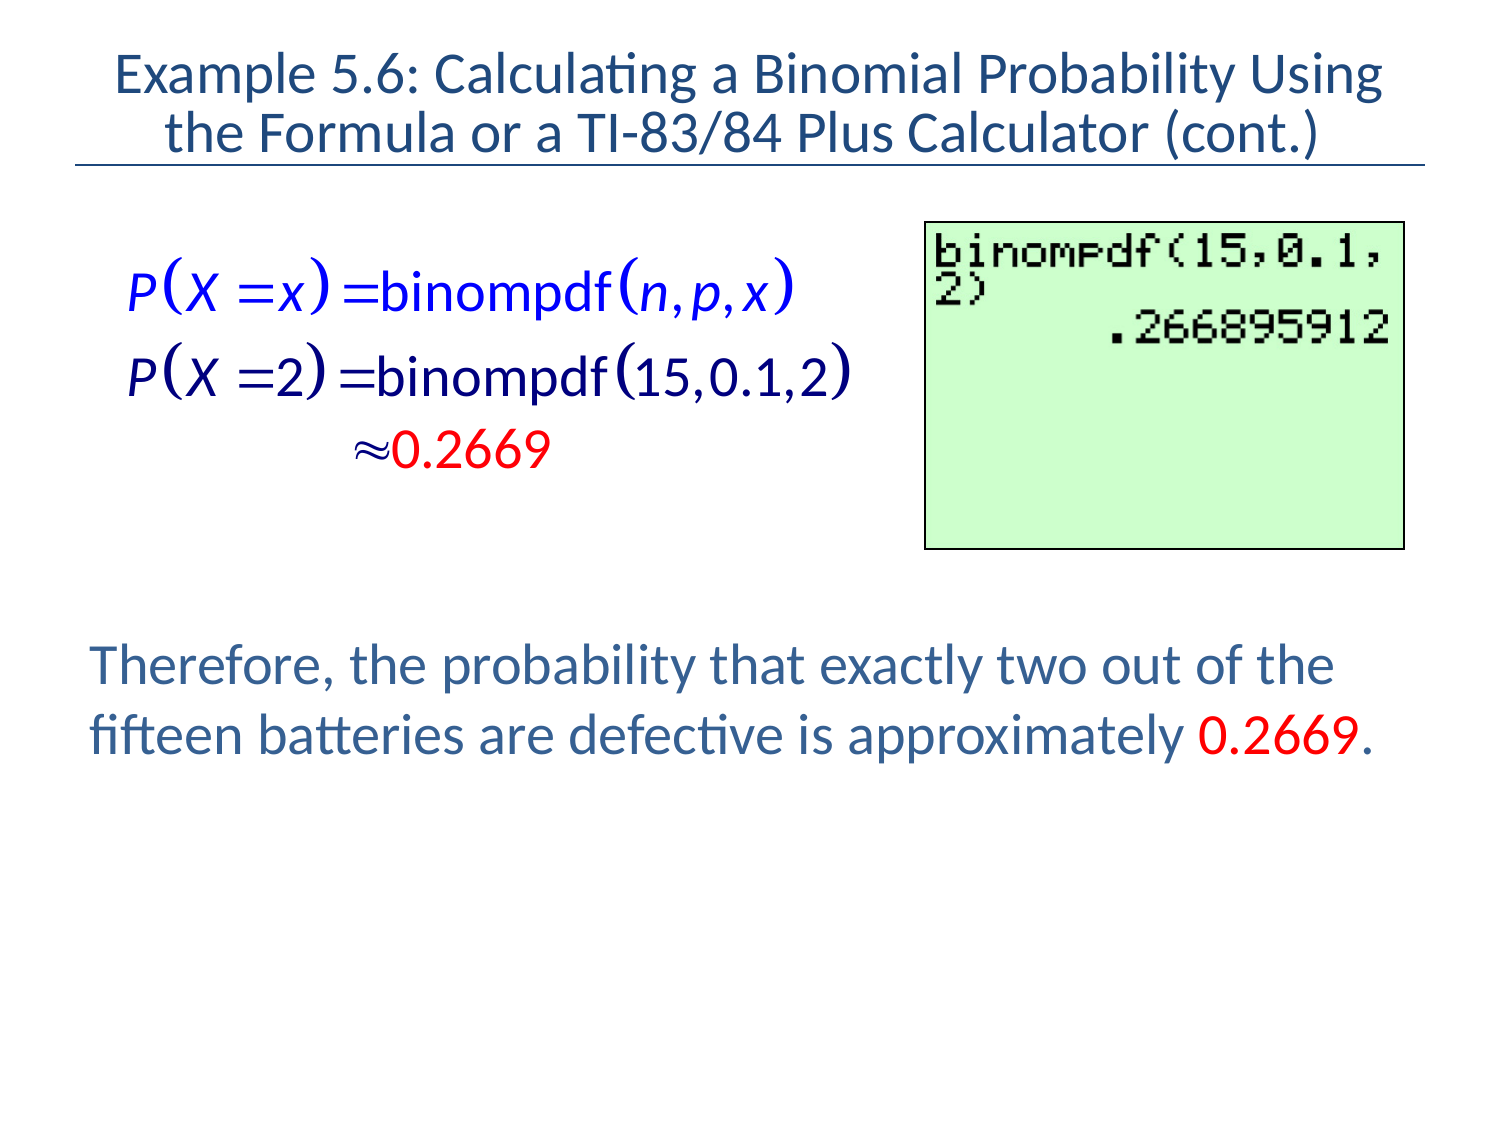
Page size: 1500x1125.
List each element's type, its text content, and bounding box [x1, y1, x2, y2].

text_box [124, 257, 794, 335]
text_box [124, 341, 853, 420]
picture [924, 221, 1406, 551]
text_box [344, 426, 556, 476]
title Example 5.6: Calculating a Binomial Probability Using the Formula or a TI-83/84 Plus Calculator (cont.) [75, 29, 1425, 180]
list Therefore, the probability that exactly two out of the fifteen batteries are defective is approximately 0.2669. [75, 210, 1425, 1075]
